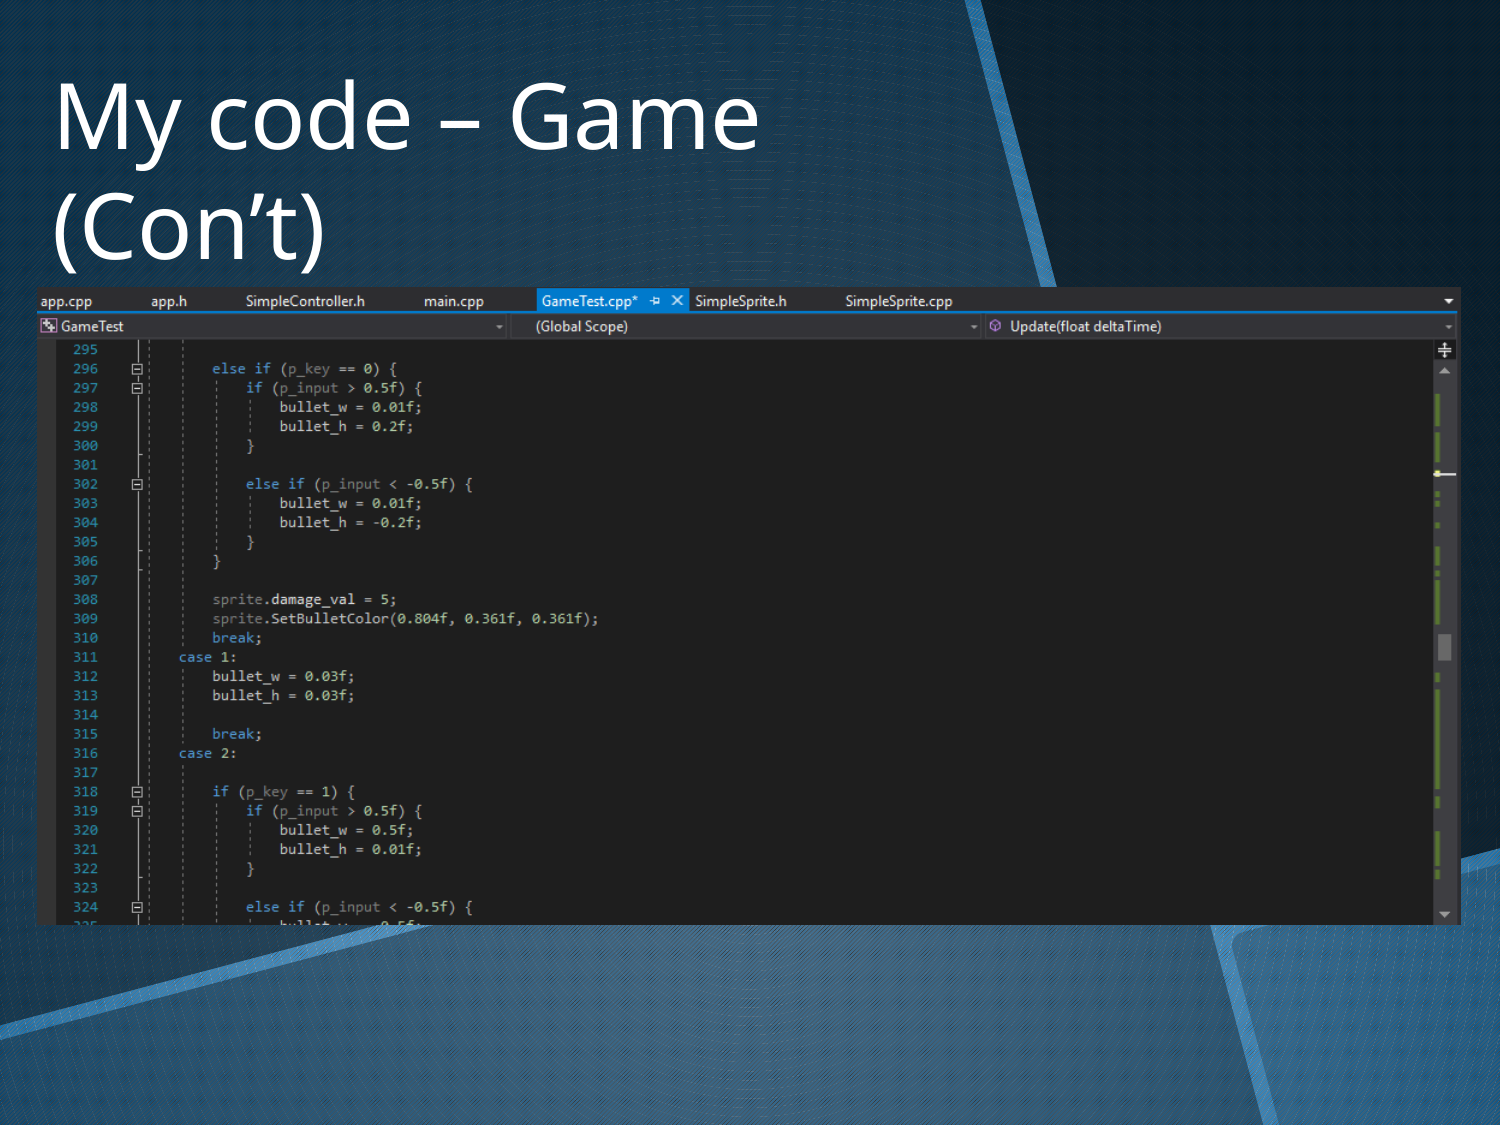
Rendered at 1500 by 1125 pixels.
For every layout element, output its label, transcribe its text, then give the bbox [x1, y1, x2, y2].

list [36, 286, 1461, 926]
title My code – Game (Con’t) [37, 50, 828, 283]
